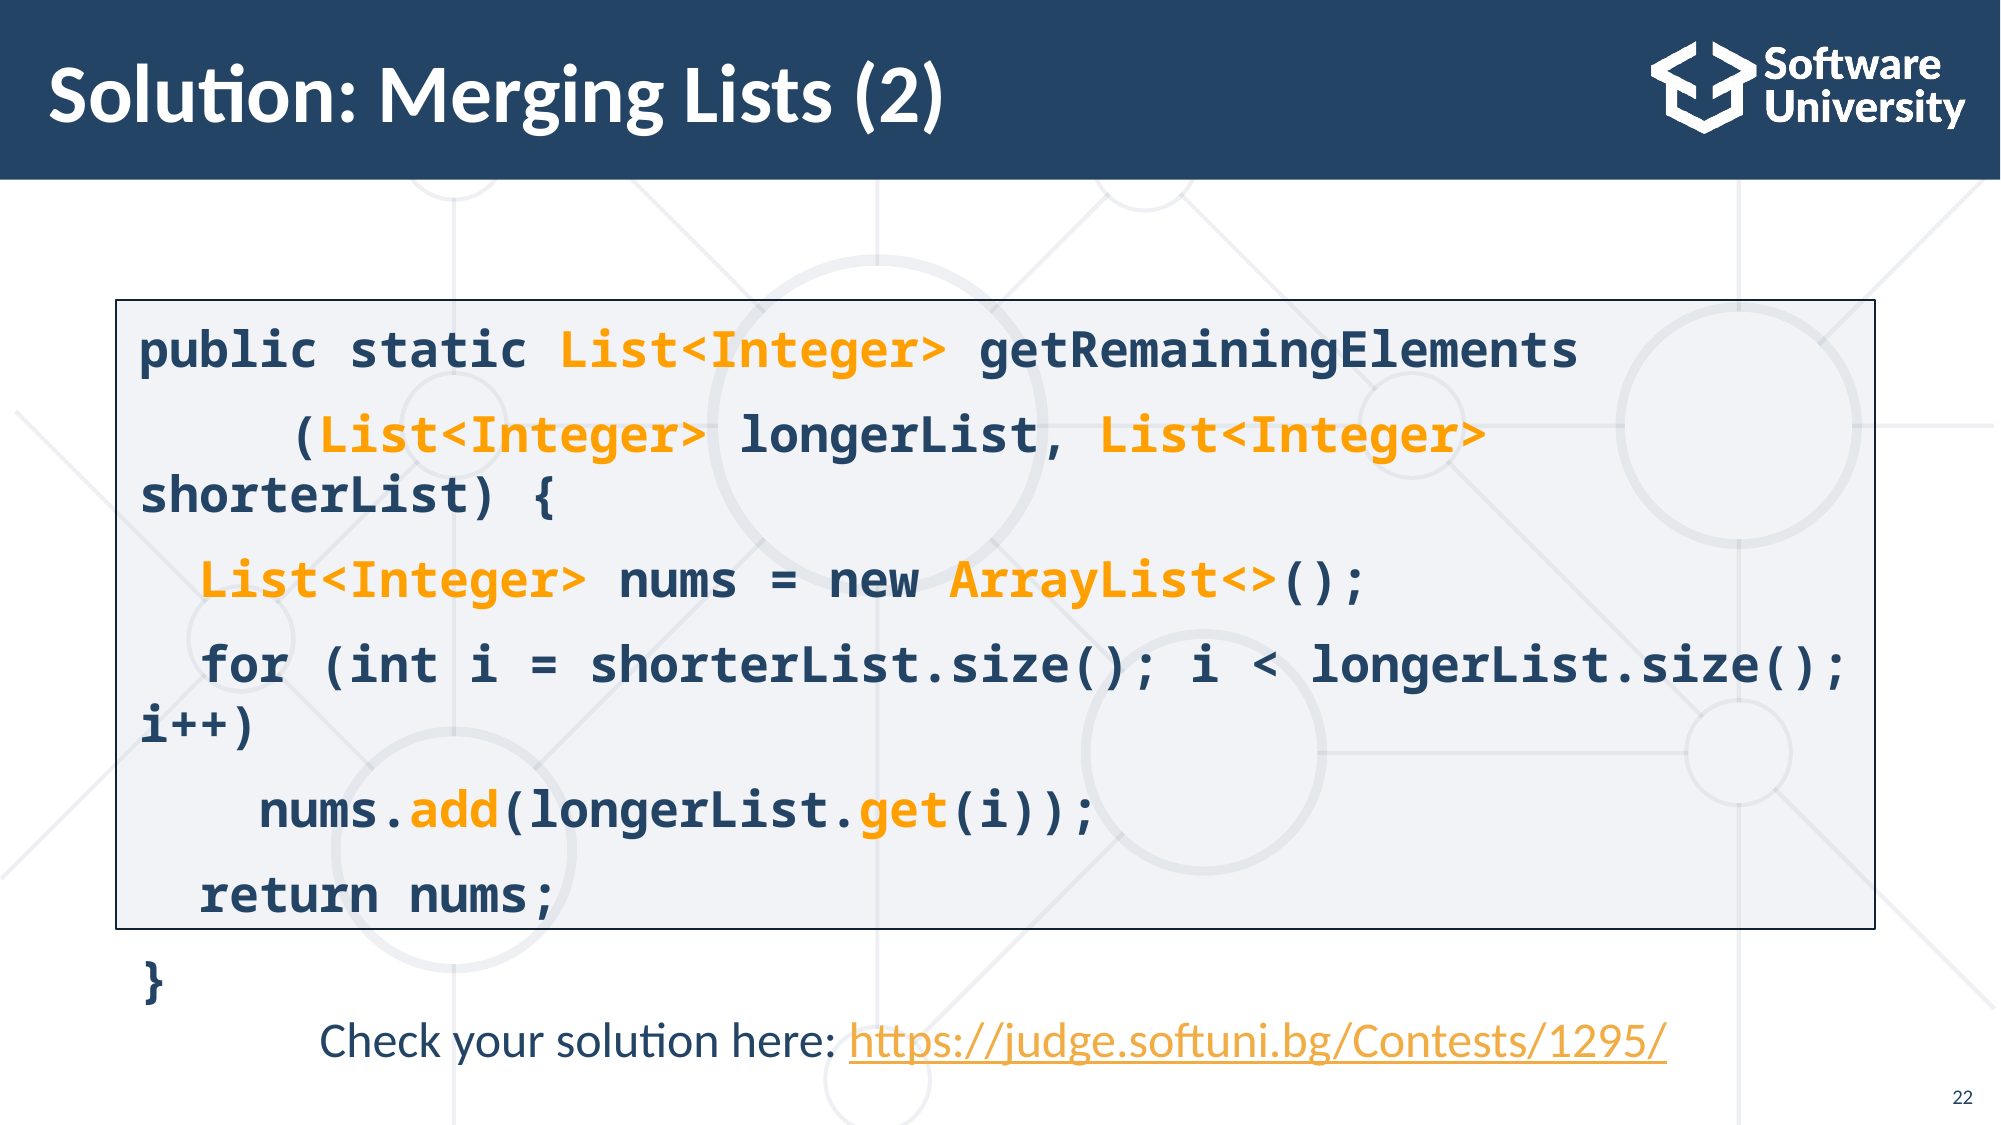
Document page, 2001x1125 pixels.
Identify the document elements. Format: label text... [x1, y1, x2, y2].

title Solution: Merging Lists (2) [31, 16, 1625, 162]
text_box Check your solution here: https://judge.softuni.bg/Contests/1295/ [124, 999, 1863, 1075]
list public static List<Integer> getRemainingElements (List<Integer> longerList, List<Integer> shorterList) { List<Integer> nums = new ArrayList<>(); for (int i = shorterList.size(); i < longerList.size(); i++) nums.add(longerList.get(i)); return nums; } [115, 299, 1876, 930]
picture [1651, 41, 1966, 134]
slide_number 22 [1927, 1067, 1989, 1117]
